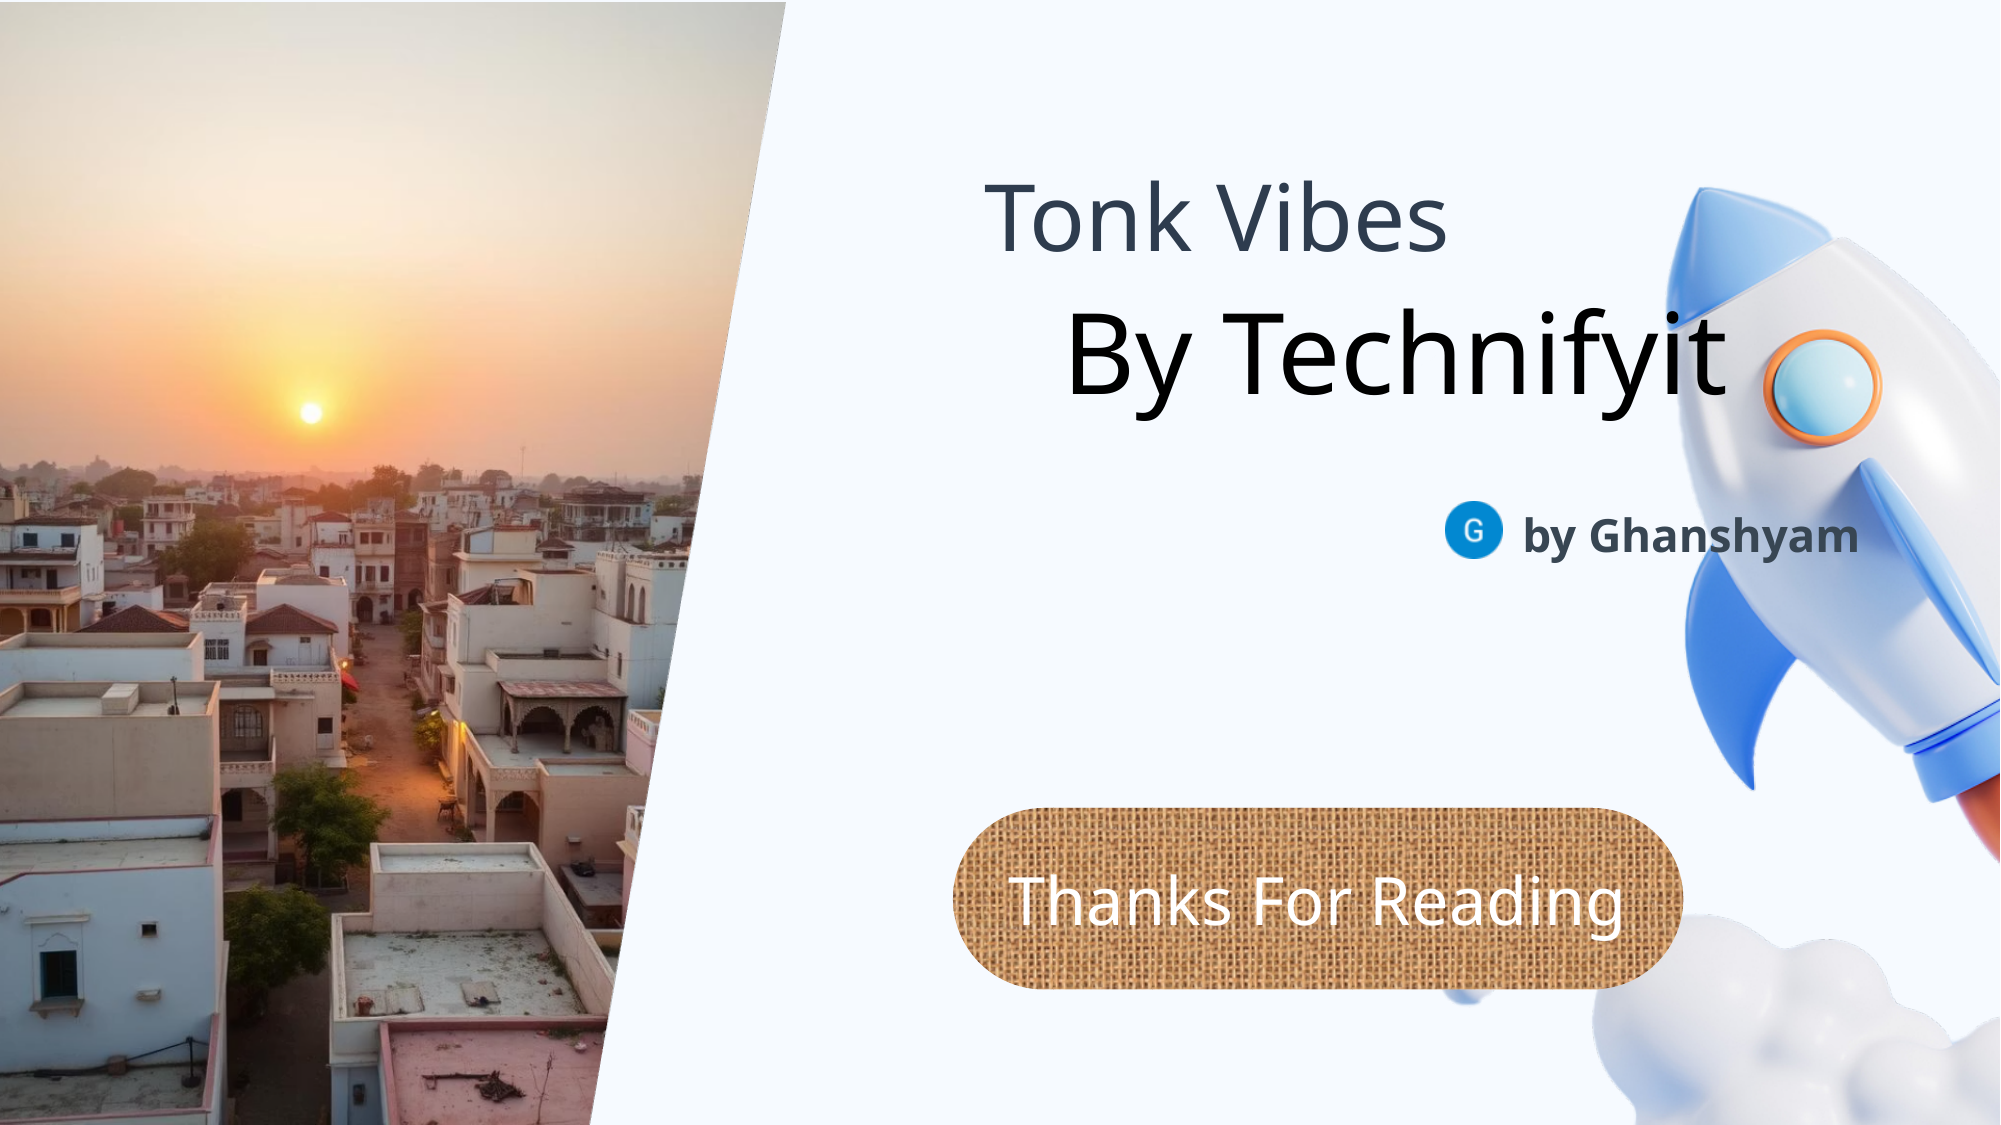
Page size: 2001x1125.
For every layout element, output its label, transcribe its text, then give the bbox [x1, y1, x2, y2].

text_box Thanks For Reading [952, 807, 1684, 990]
text_box By Technifyit [1062, 361, 2000, 445]
text_box Tonk Vibes [984, 154, 1916, 271]
picture [1356, 132, 2001, 1125]
text_box by Ghanshyam [1522, 497, 1830, 563]
picture [0, 2, 786, 1125]
